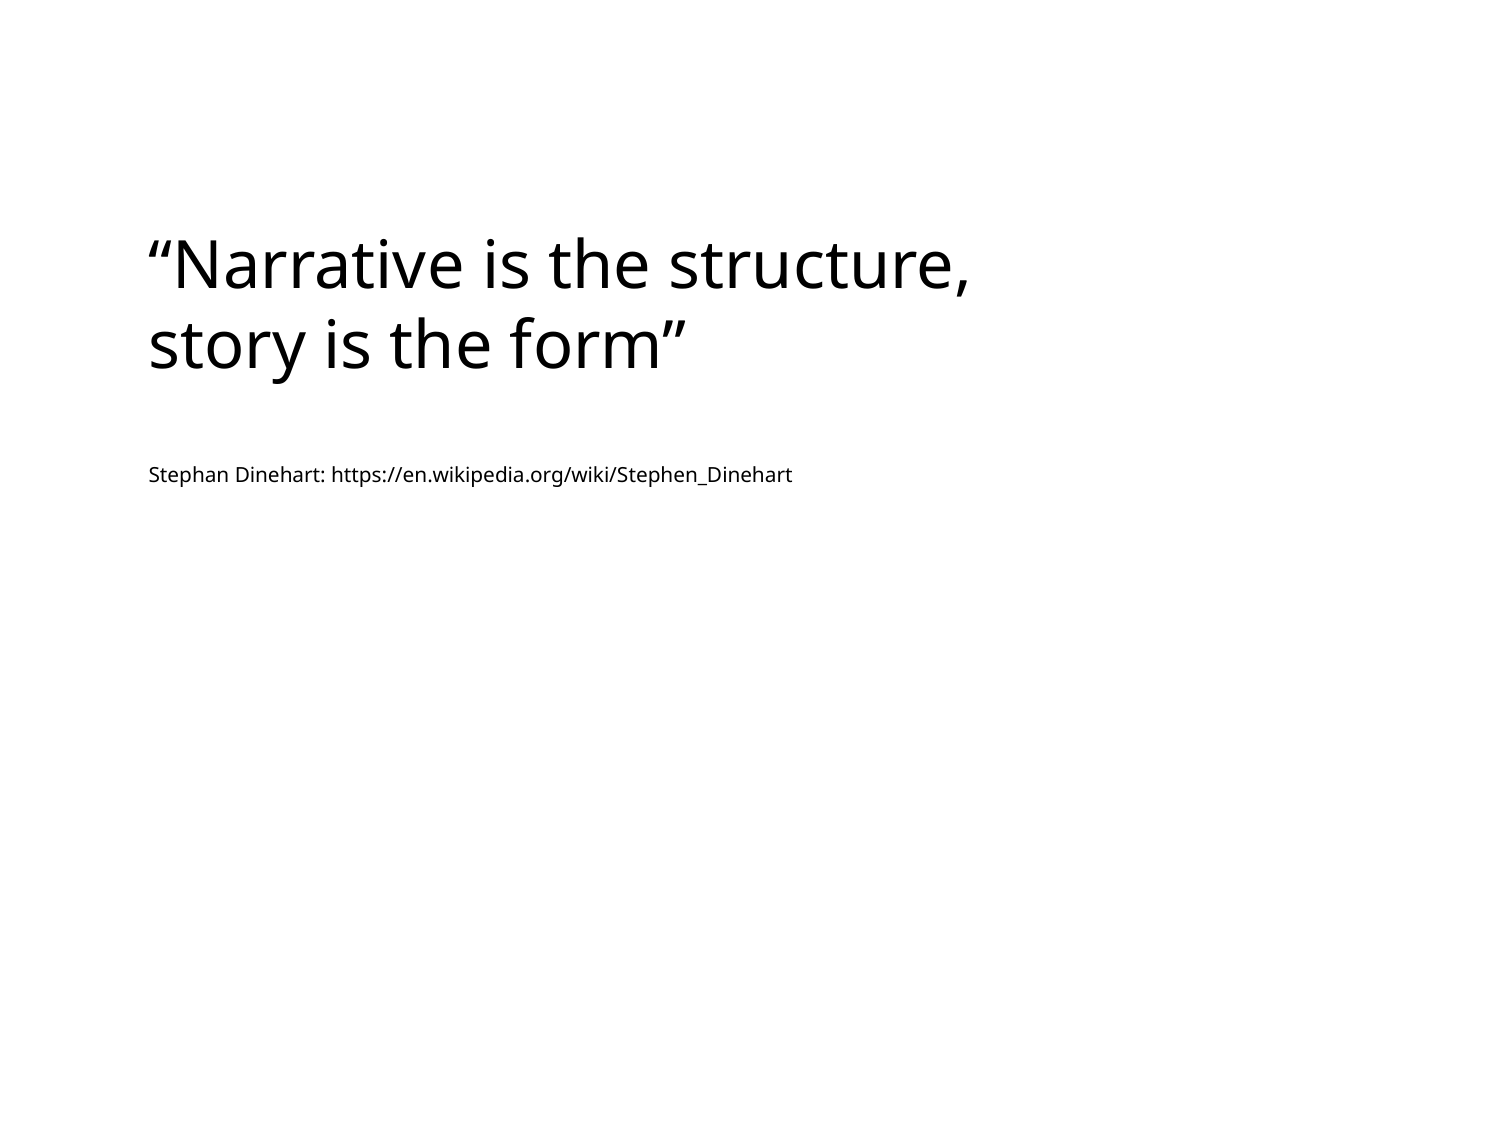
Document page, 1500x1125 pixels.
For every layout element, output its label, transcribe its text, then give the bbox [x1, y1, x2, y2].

list “Narrative is the structure, story is the form” Stephan Dinehart: https://en.wikipedia.org/wiki/Stephen_Dinehart [133, 206, 1367, 919]
